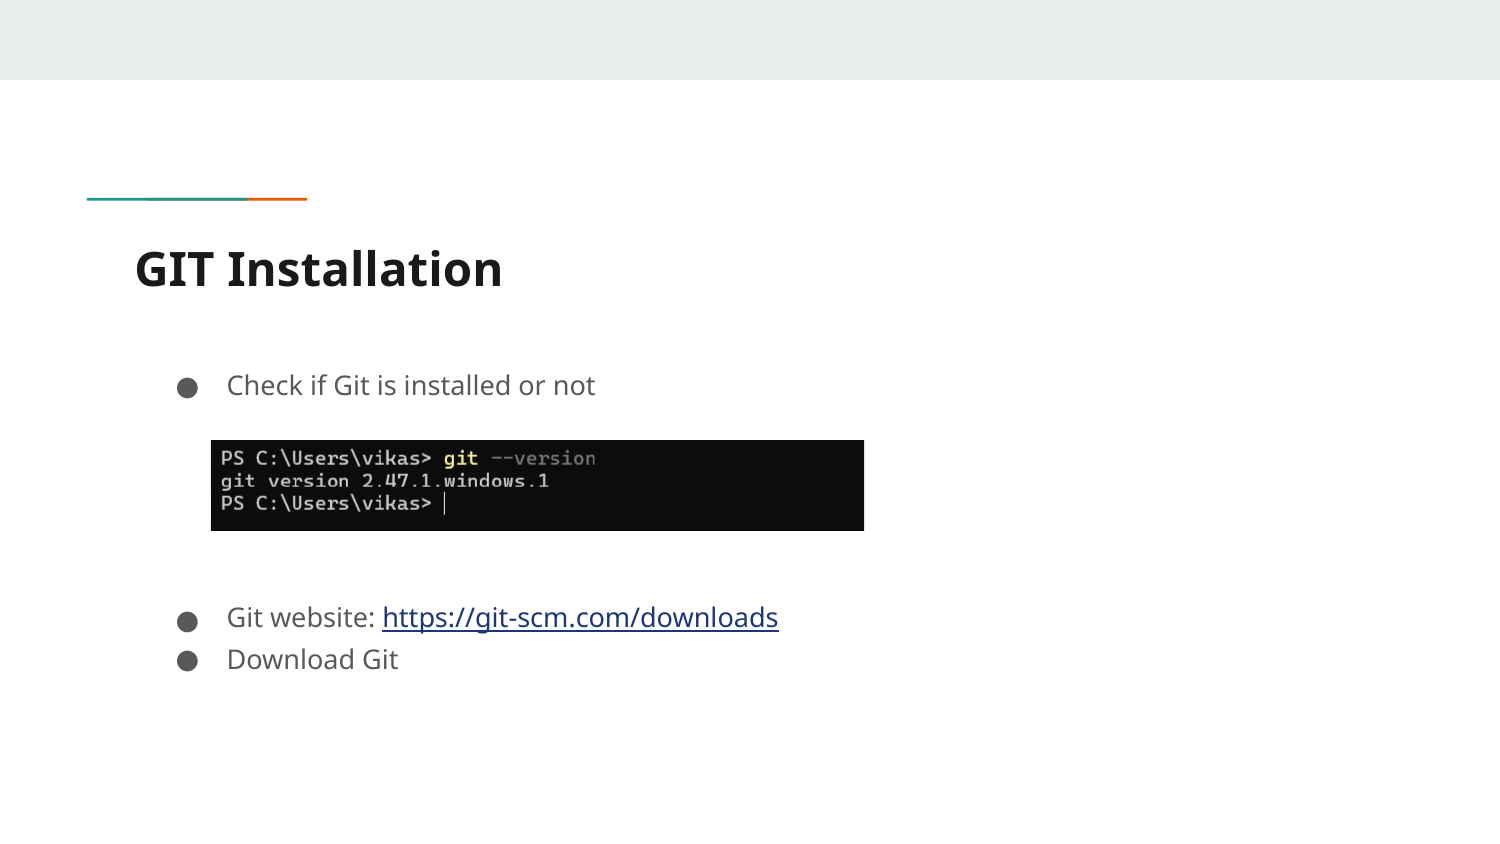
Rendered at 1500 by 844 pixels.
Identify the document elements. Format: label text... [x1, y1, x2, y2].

list Check if Git is installed or not [136, 349, 1292, 429]
picture [210, 439, 865, 532]
list Git website: https://git-scm.com/downloads Download Git [136, 579, 1292, 844]
title GIT Installation [119, 223, 1381, 312]
picture [239, 238, 1500, 330]
